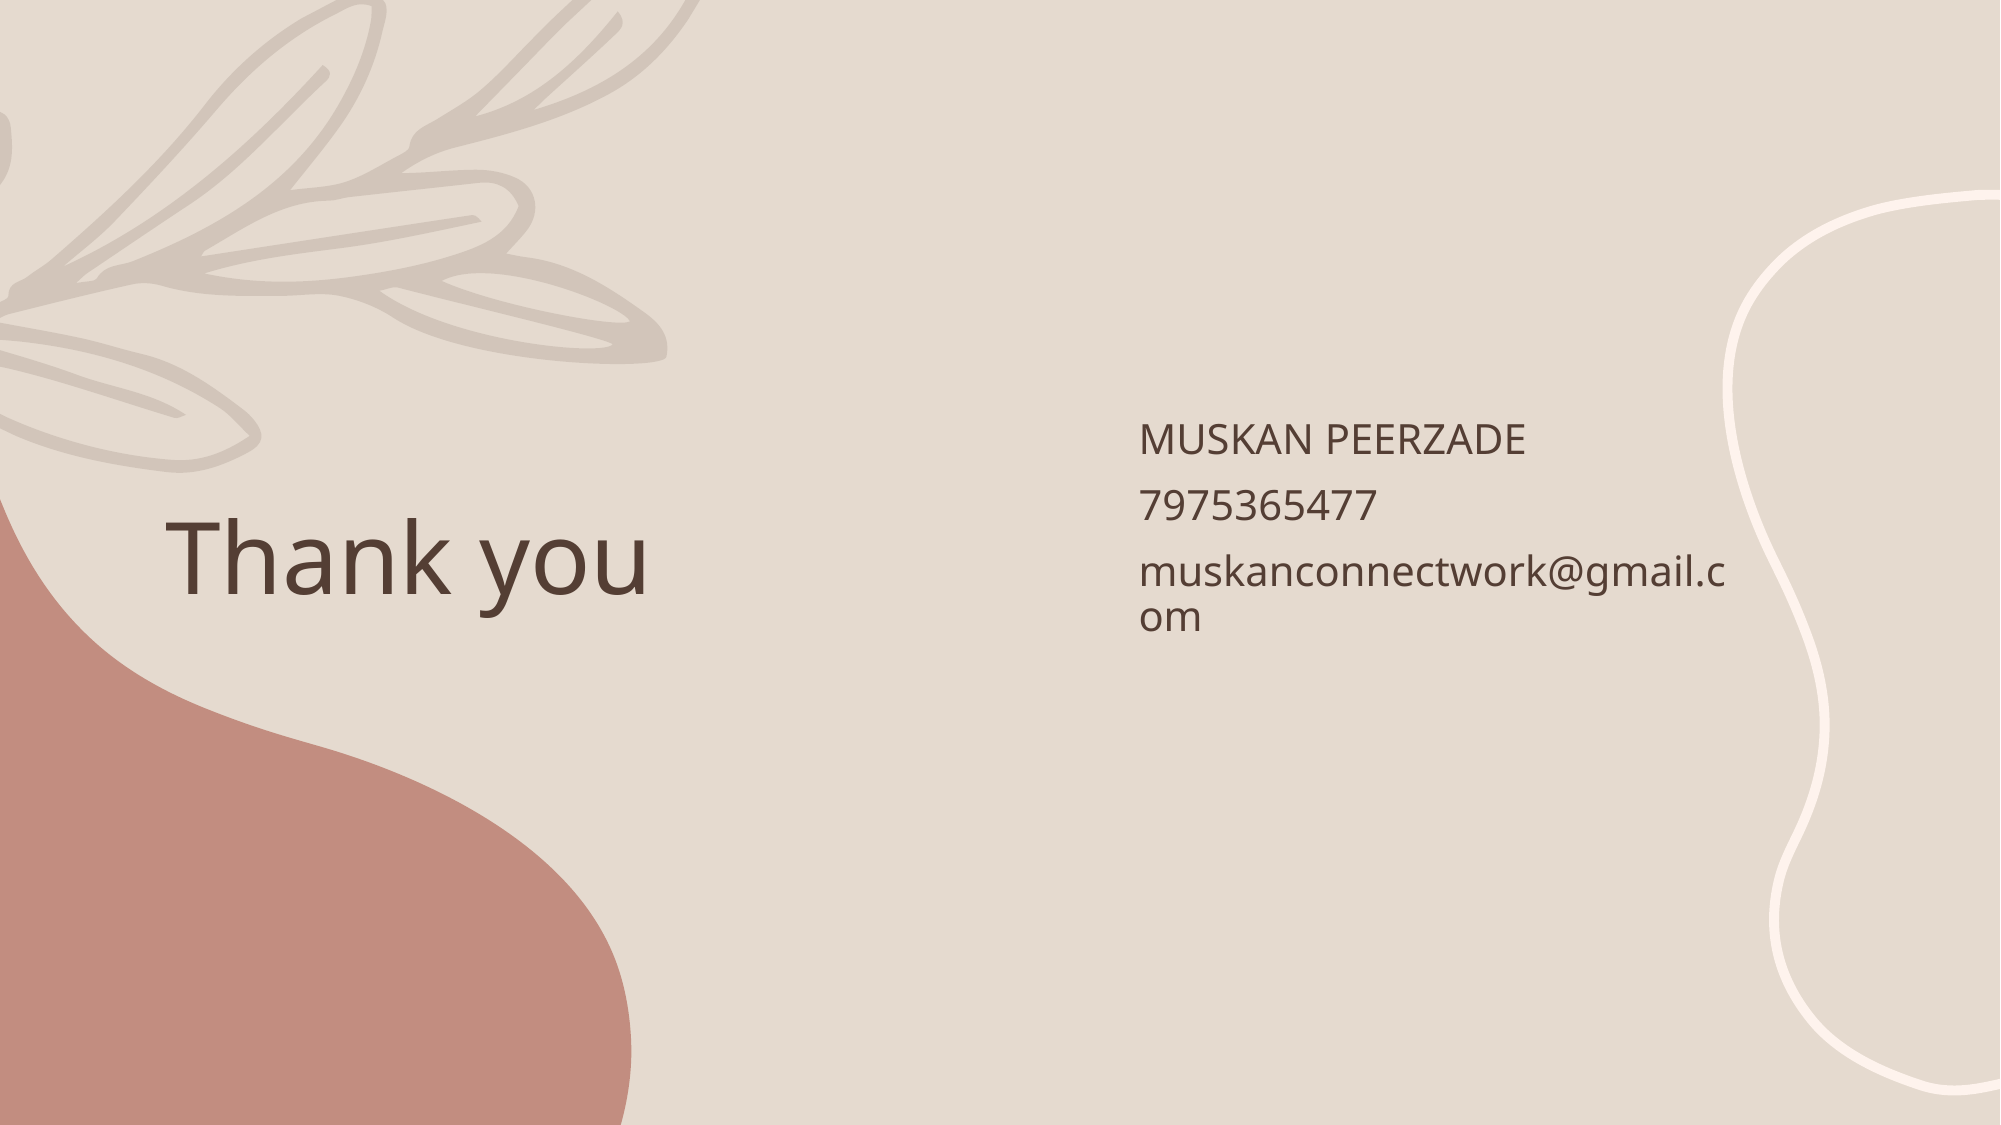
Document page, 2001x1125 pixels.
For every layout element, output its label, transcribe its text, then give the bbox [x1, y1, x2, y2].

title Thank you [150, 149, 1076, 975]
list Muskan Peerzade 7975365477 muskanconnectwork@gmail.com [1123, 149, 1758, 975]
